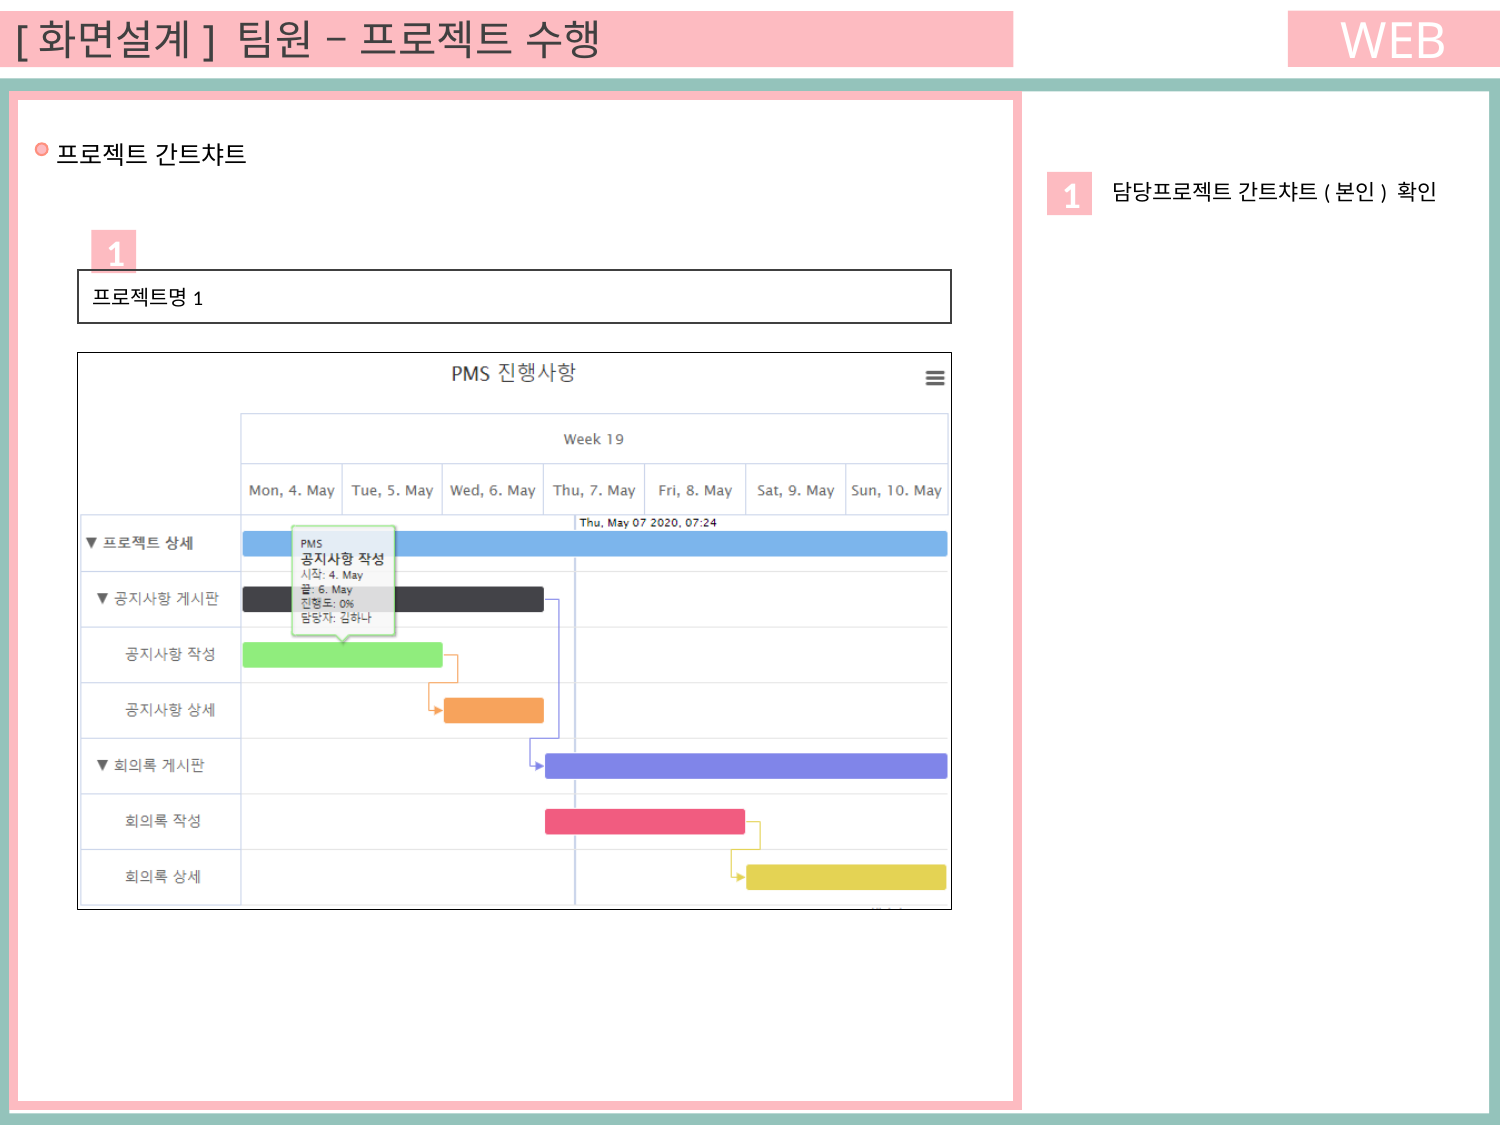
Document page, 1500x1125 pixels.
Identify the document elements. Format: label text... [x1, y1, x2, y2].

picture [77, 352, 952, 909]
text_box [화면설계] 팀원 – 프로젝트 수행 [0, 10, 1014, 68]
text_box WEB [1287, 10, 1500, 68]
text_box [0, 78, 1500, 1125]
